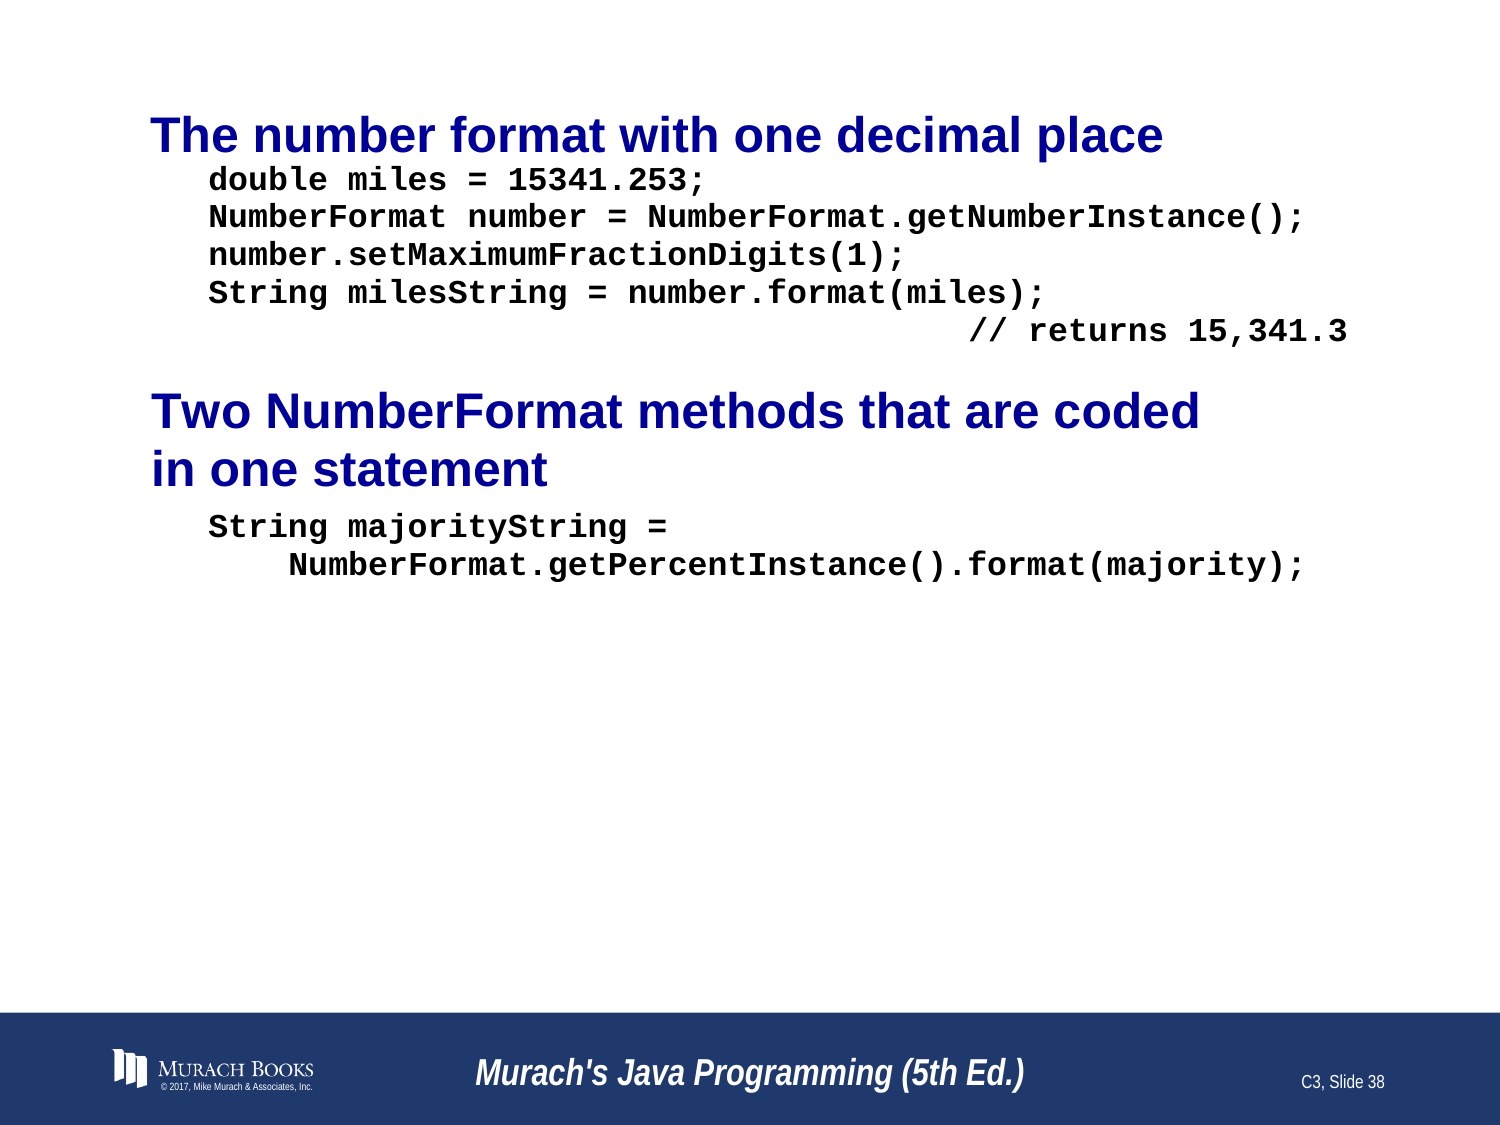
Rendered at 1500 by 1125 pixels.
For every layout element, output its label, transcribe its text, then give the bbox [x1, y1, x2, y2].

footer © 2017, Mike Murach & Associates, Inc. [12, 1025, 463, 1100]
slide_number C3, Slide 38 [1087, 1025, 1400, 1100]
slide_number Murach's Java Programming (5th Ed.) [463, 1025, 1050, 1100]
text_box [151, 162, 1350, 599]
title The number format with one decimal place [150, 102, 1350, 161]
